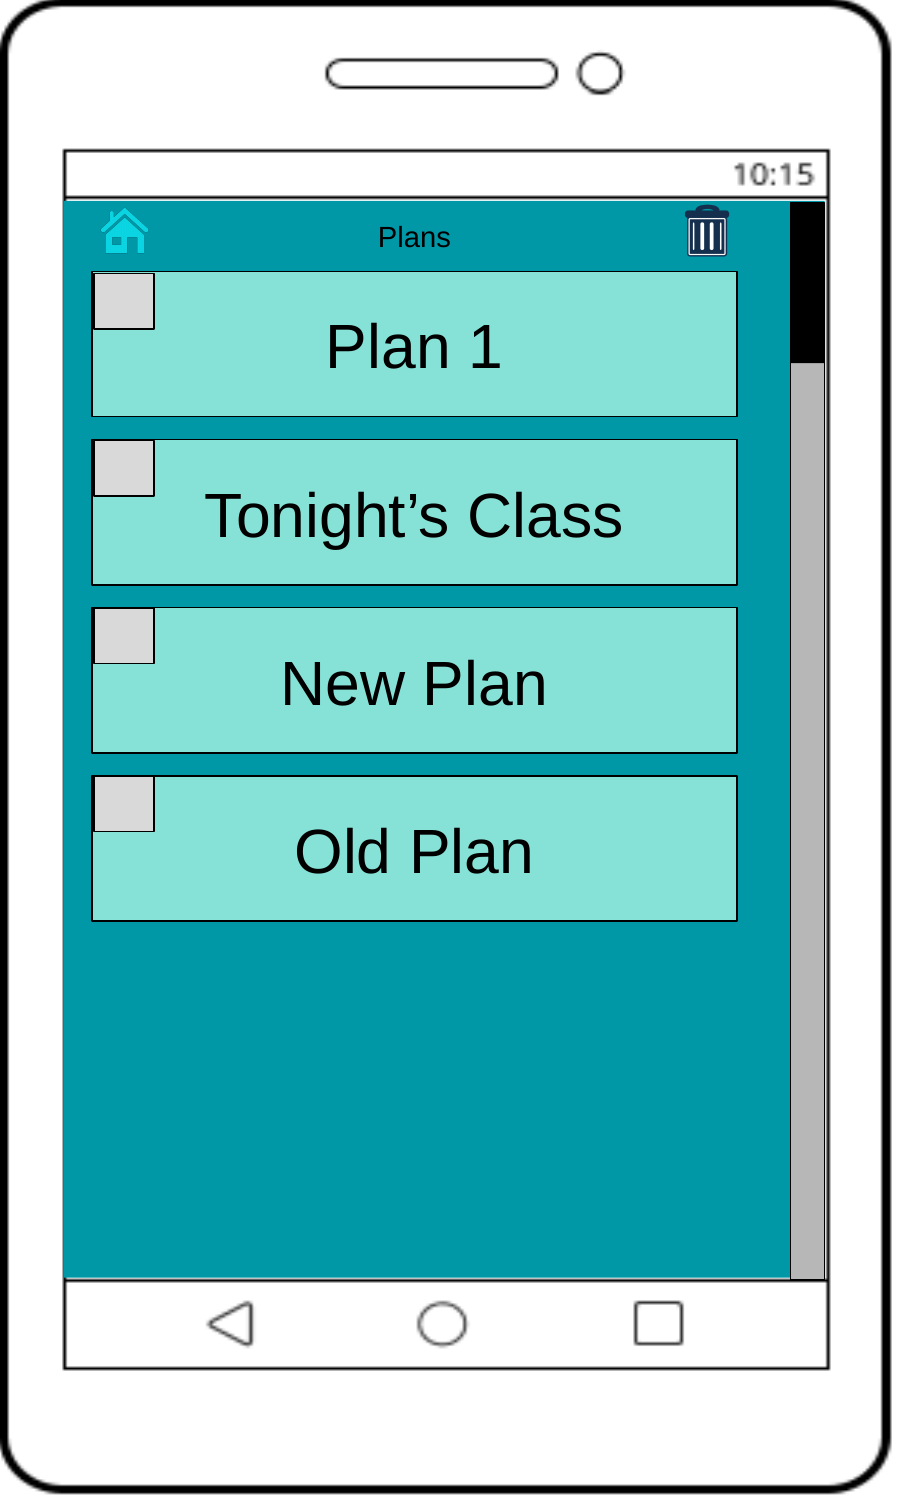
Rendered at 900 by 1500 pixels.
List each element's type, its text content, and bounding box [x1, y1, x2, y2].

text_box [790, 364, 825, 1280]
text_box [192, 1289, 283, 1363]
text_box Old Plan [91, 775, 738, 922]
text_box Tonight’s Class [91, 439, 738, 585]
text_box [401, 1281, 481, 1365]
text_box [94, 608, 154, 664]
text_box [94, 273, 154, 329]
text_box New Plan [91, 607, 738, 753]
text_box [790, 202, 825, 364]
text_box [94, 440, 154, 497]
text_box [64, 200, 825, 1278]
text_box [94, 776, 154, 832]
text_box Plan 1 [91, 271, 738, 417]
text_box Plans [239, 202, 590, 259]
picture [0, 0, 900, 1500]
